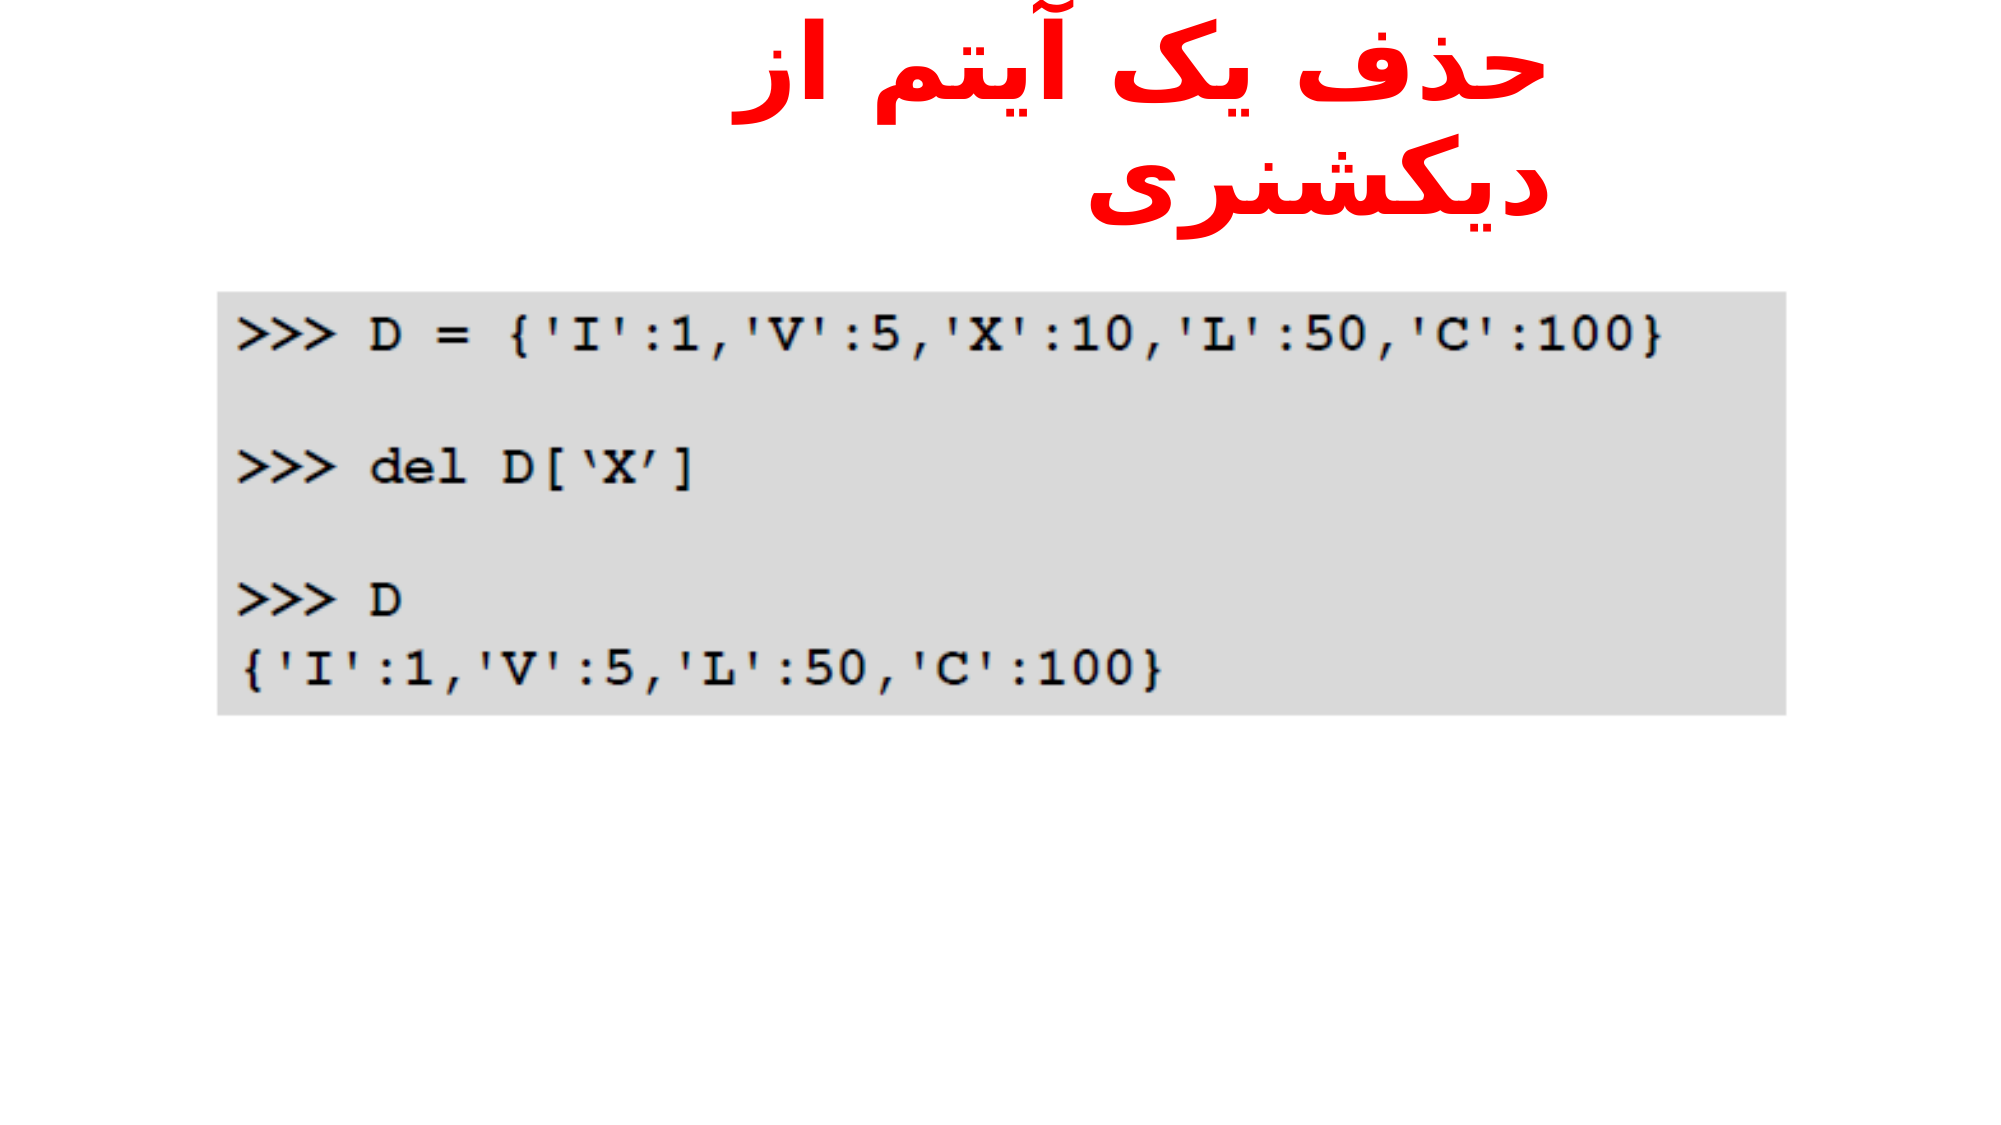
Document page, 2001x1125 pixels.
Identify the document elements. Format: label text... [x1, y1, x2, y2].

title حذف یک آیتم از دیکشنری [280, 0, 1569, 244]
picture [190, 244, 1810, 780]
